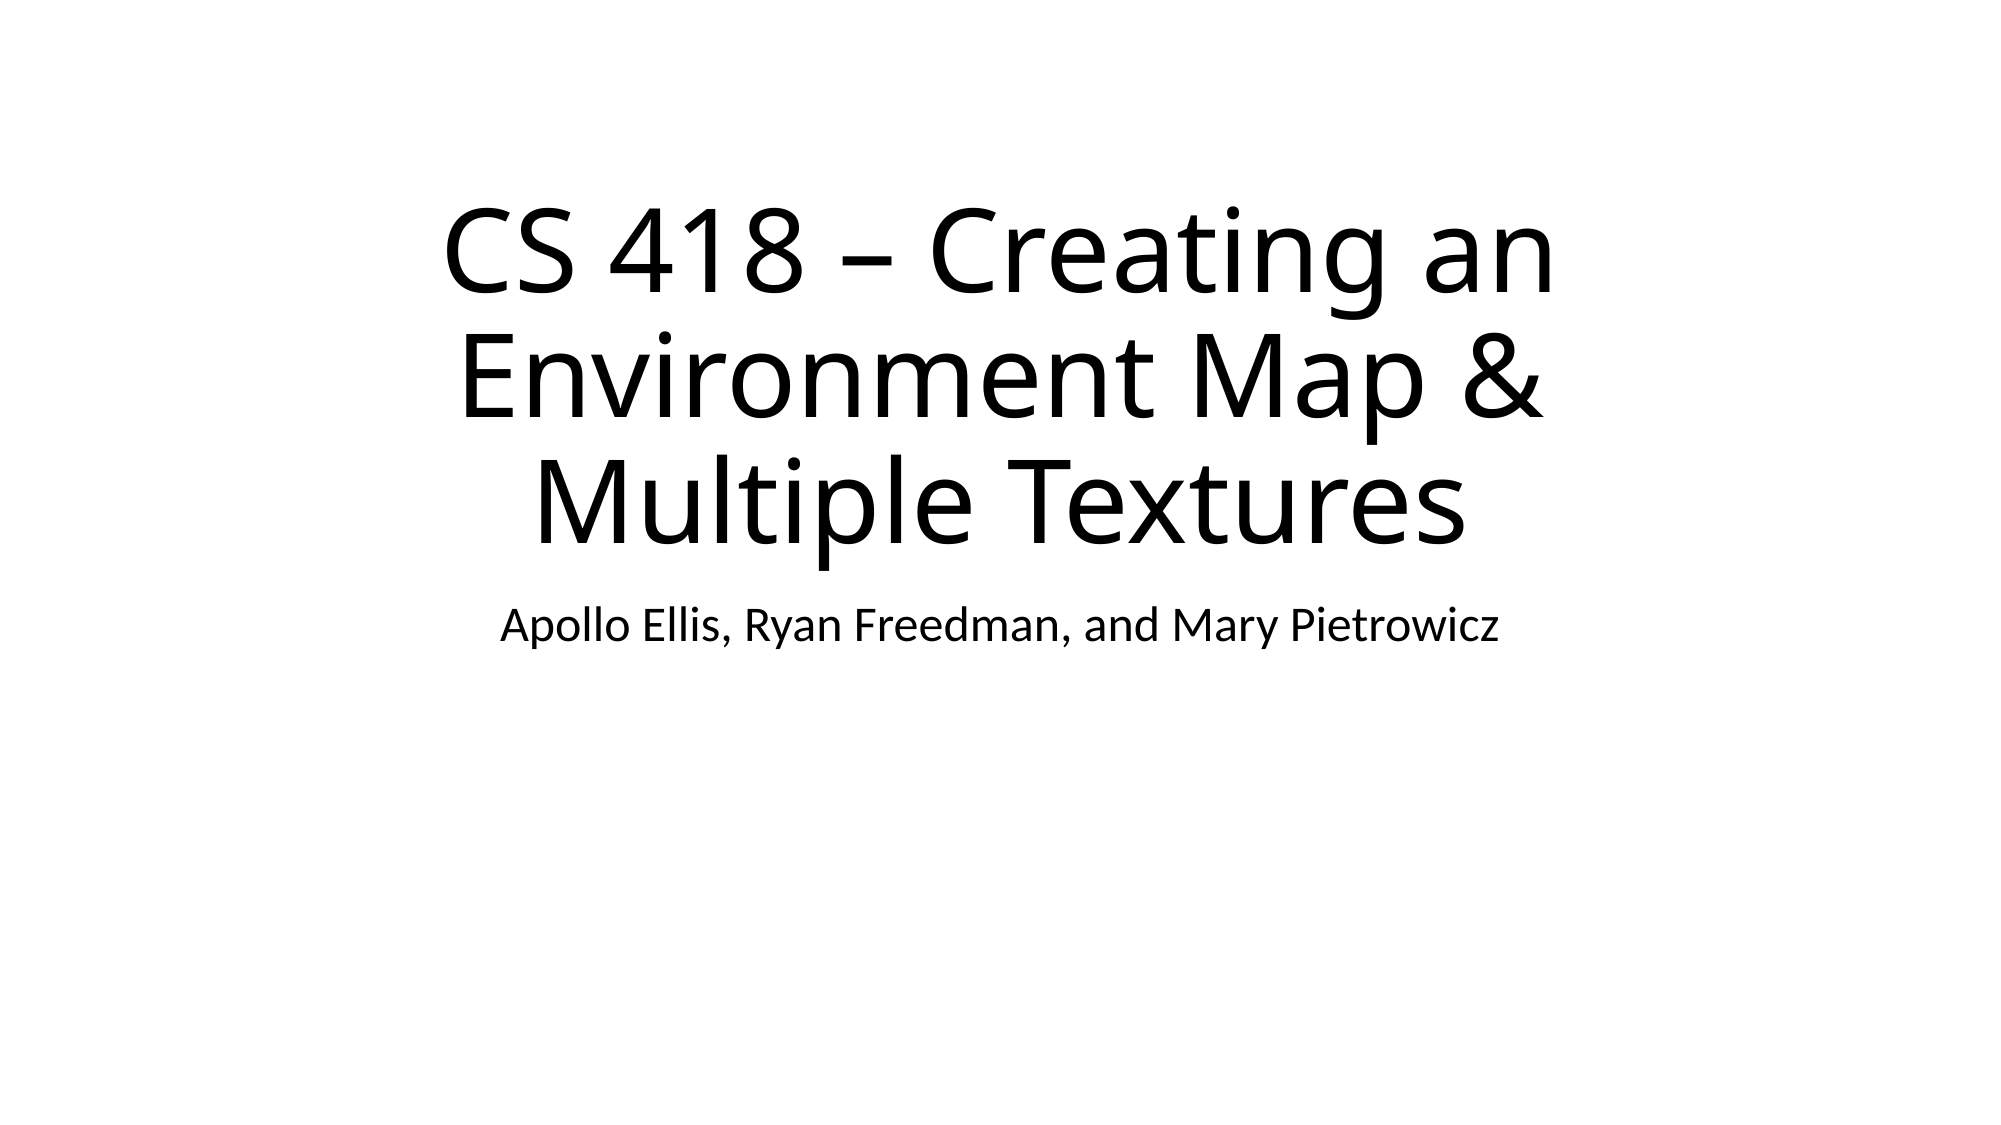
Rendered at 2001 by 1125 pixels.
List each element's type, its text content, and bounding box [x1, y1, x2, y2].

subtitle Apollo Ellis, Ryan Freedman, and Mary Pietrowicz [249, 590, 1750, 863]
title CS 418 – Creating an Environment Map & Multiple Textures [249, 184, 1750, 576]
